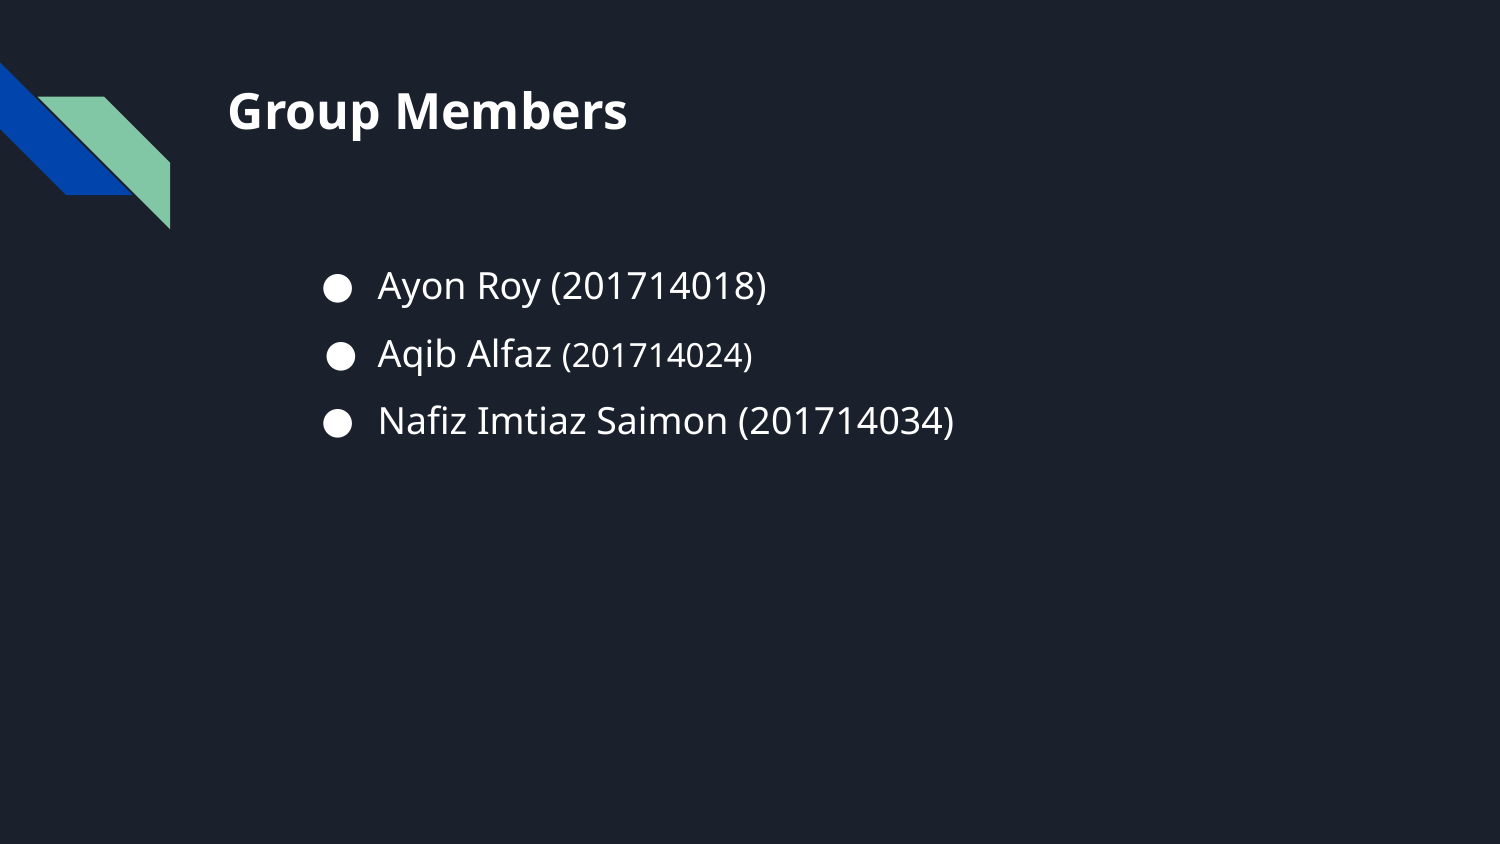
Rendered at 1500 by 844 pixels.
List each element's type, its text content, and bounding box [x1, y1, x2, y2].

list Ayon Roy (201714018) Aqib Alfaz (201714024) Nafiz Imtiaz Saimon (201714034) [287, 224, 976, 541]
title Group Members [212, 64, 1368, 159]
